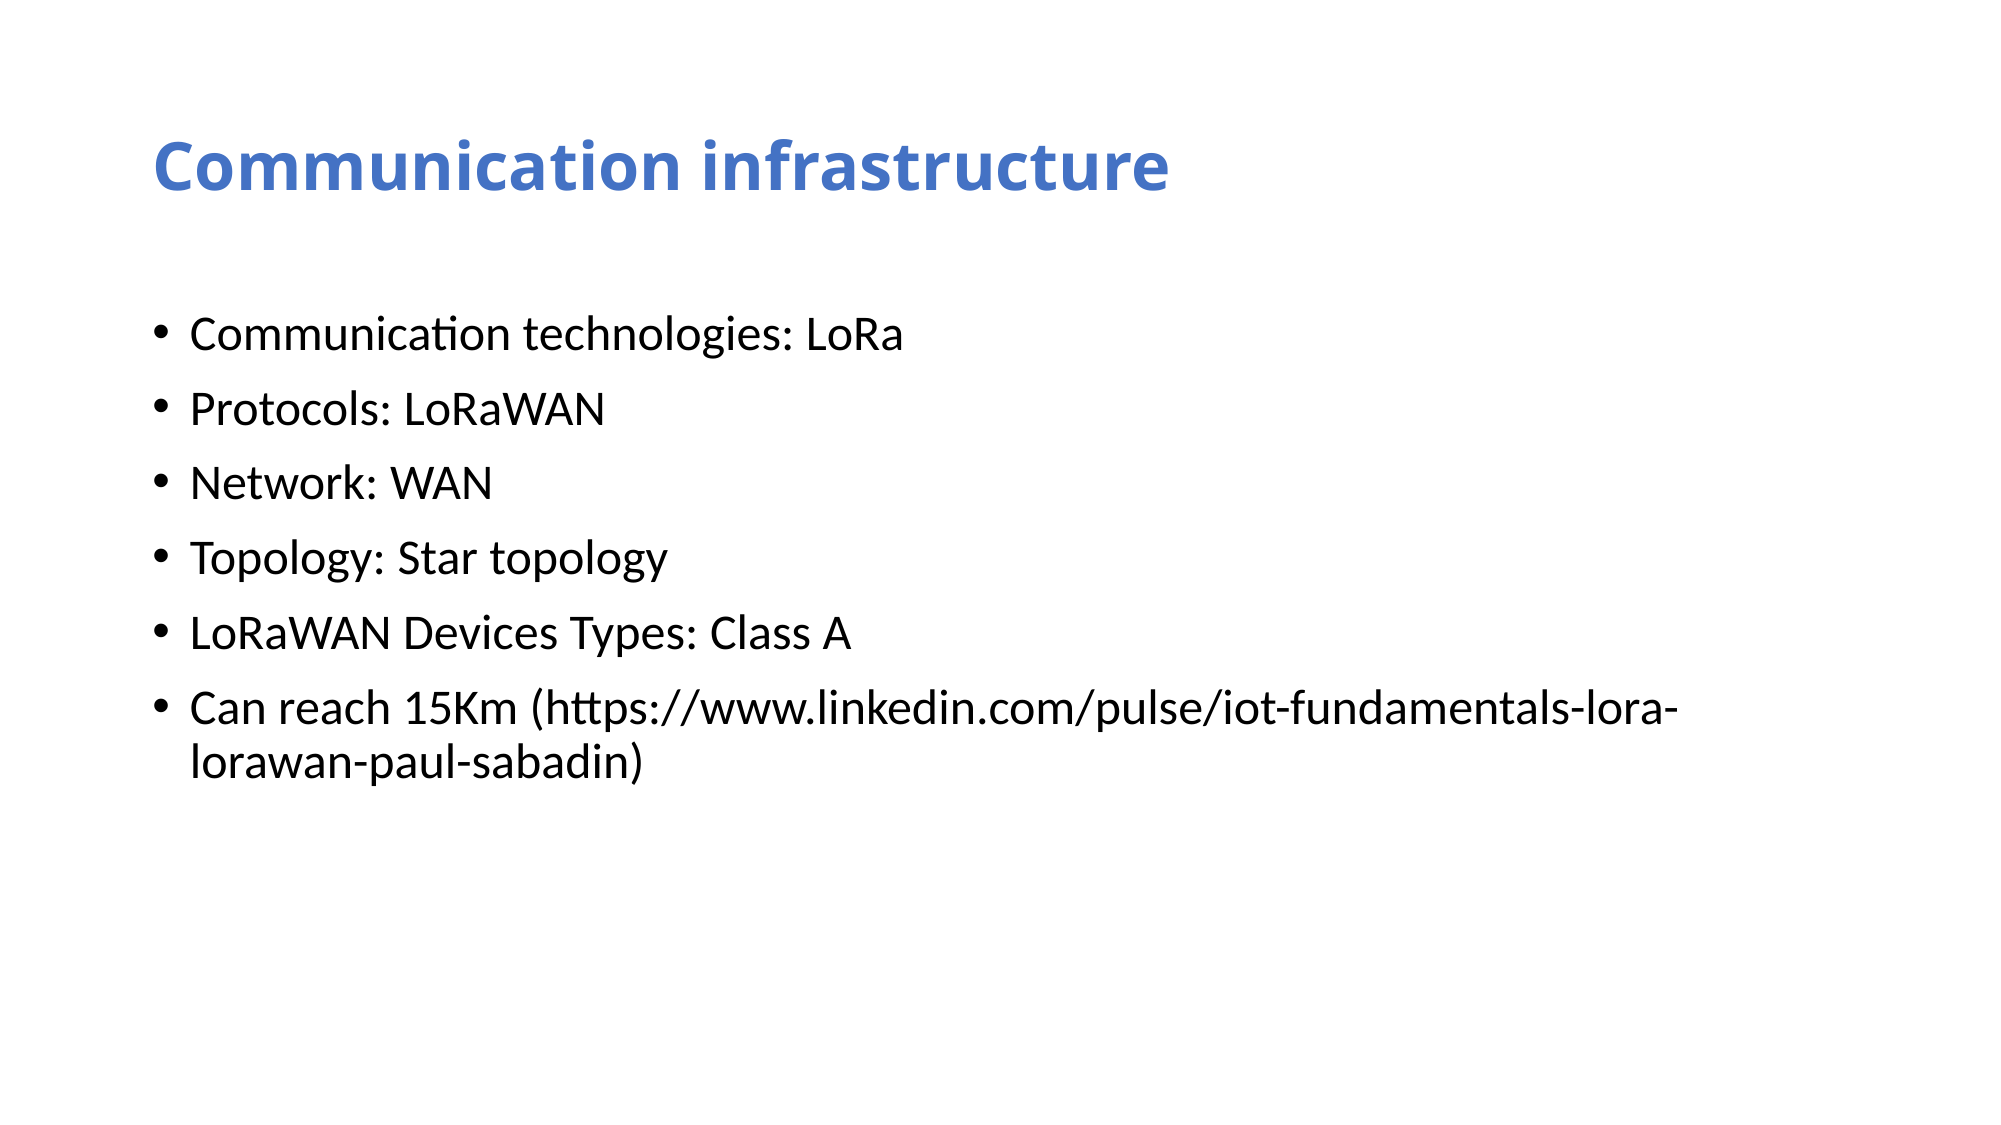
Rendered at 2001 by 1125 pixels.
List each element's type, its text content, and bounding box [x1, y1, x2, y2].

list Communication technologies: LoRa Protocols: LoRaWAN Network: WAN Topology: Star topology LoRaWAN Devices Types: Class A Can reach 15Km (https://www.linkedin.com/pulse/iot-fundamentals-lora-lorawan-paul-sabadin) [137, 299, 1863, 1014]
title Communication infrastructure [137, 59, 1863, 278]
